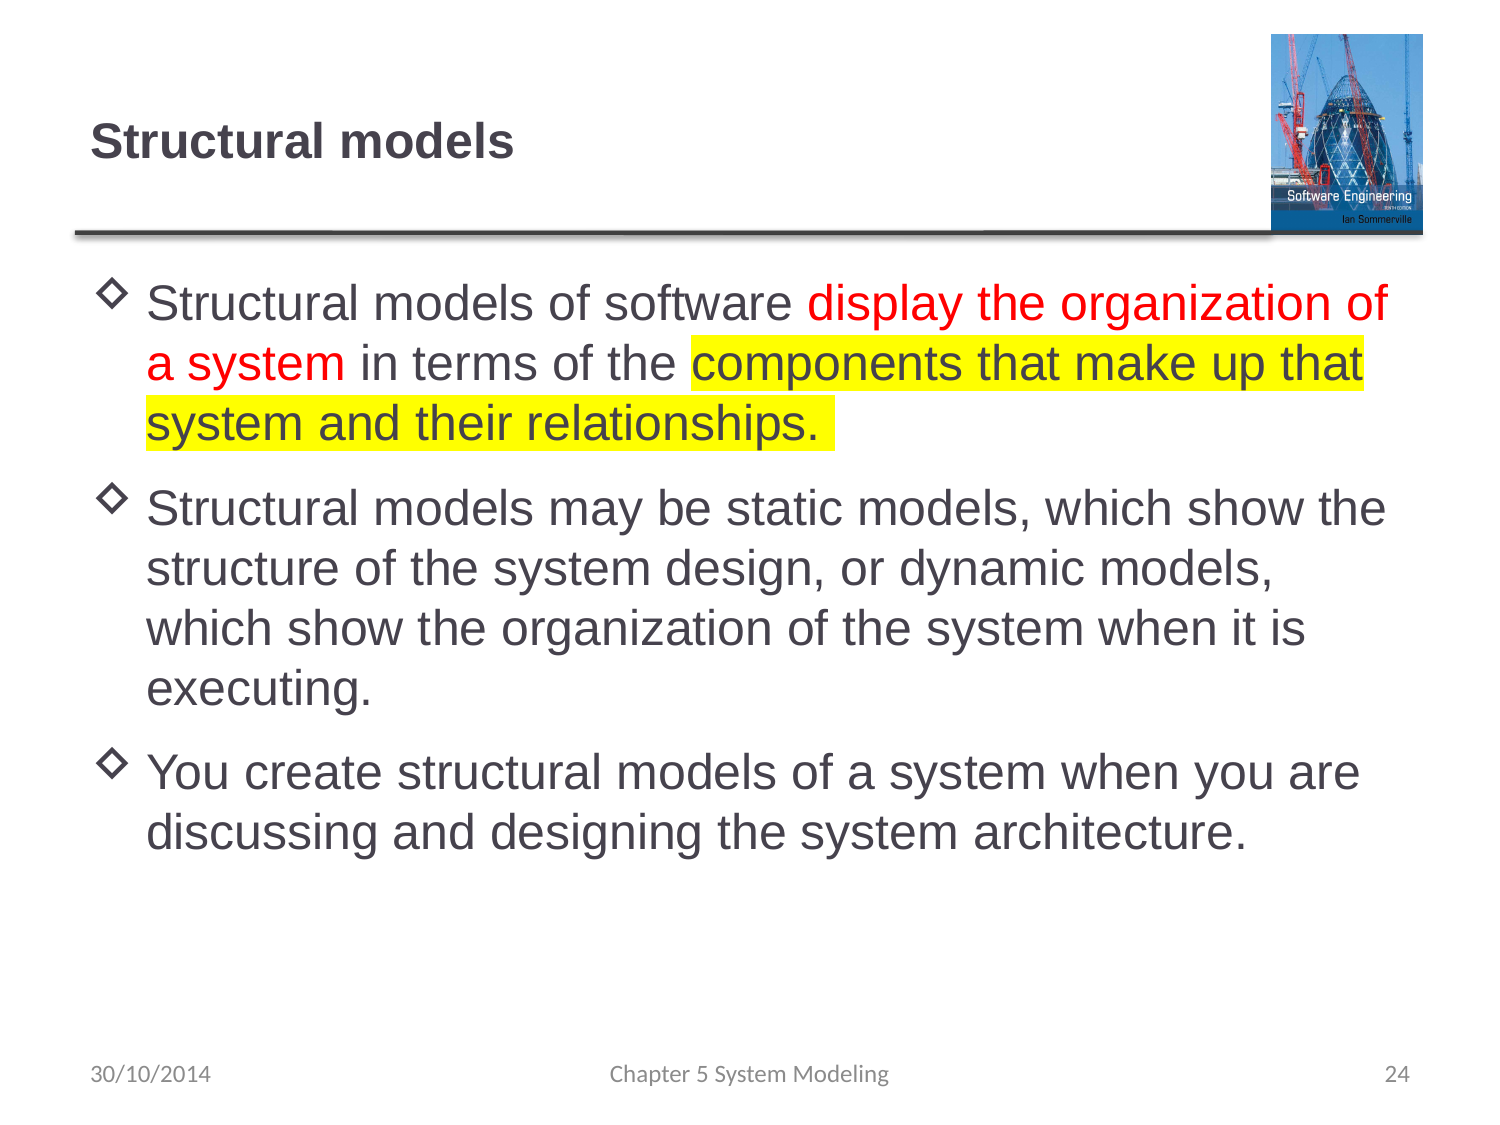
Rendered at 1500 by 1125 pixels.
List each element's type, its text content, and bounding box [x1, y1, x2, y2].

footer Chapter 5 System Modeling [512, 1042, 988, 1103]
title Structural models [74, 44, 1272, 233]
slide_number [75, 1042, 425, 1103]
picture [1271, 34, 1423, 230]
slide_number 24 [1074, 1042, 1425, 1103]
list Structural models of software display the organization of a system in terms of the components that make up that system and their relationships. Structural models may be static models, which show the structure of the system design, or dynamic models, which show the organization of the system when it is executing. You create structural models of a system when you are discussing and designing the system architecture. [75, 262, 1425, 1005]
